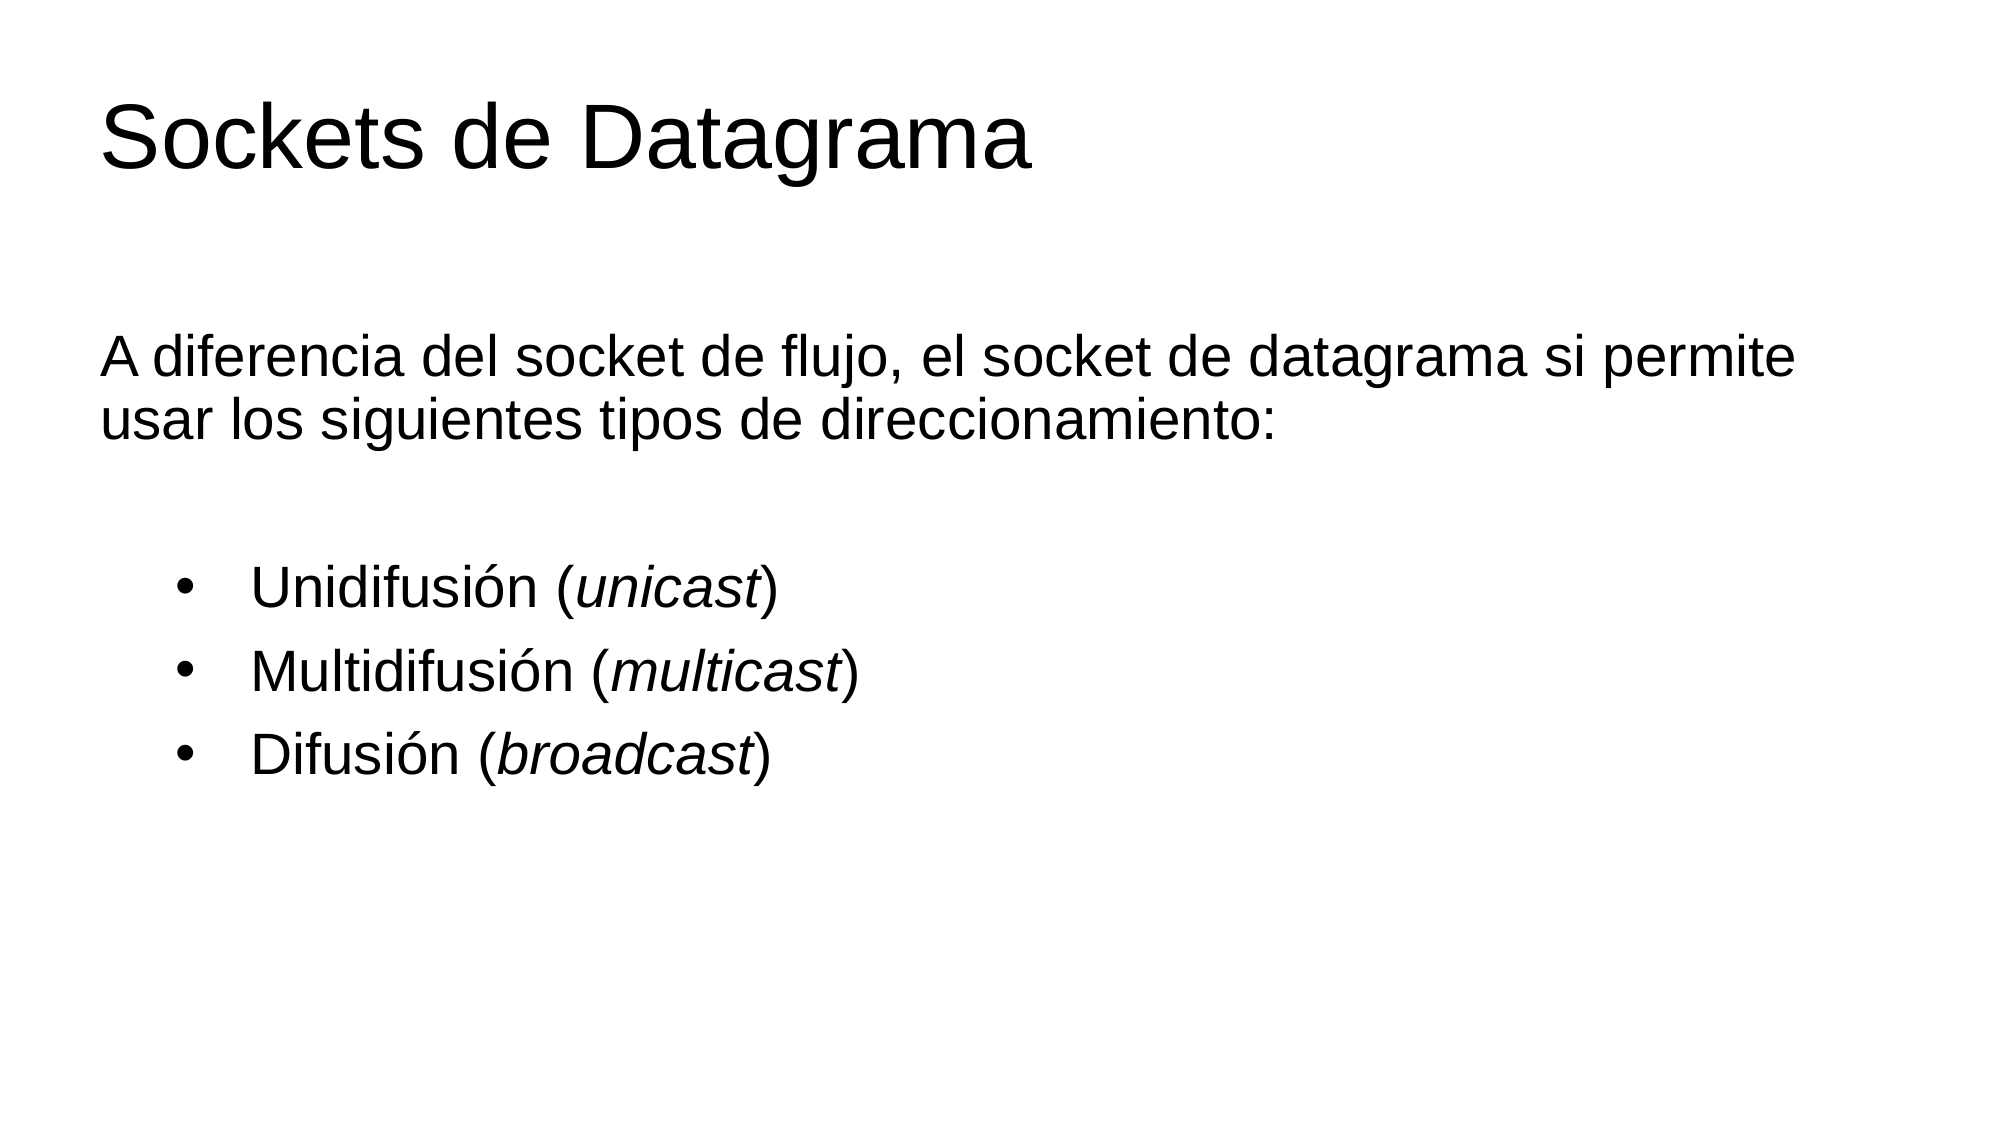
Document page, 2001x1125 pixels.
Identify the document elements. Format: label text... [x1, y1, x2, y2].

text_box Sockets de Datagrama [99, 44, 1900, 233]
text_box A diferencia del socket de flujo, el socket de datagrama si permite usar los siguientes tipos de direccionamiento: Unidifusión (unicast) Multidifusión (multicast) Difusión (broadcast) [99, 361, 1900, 837]
